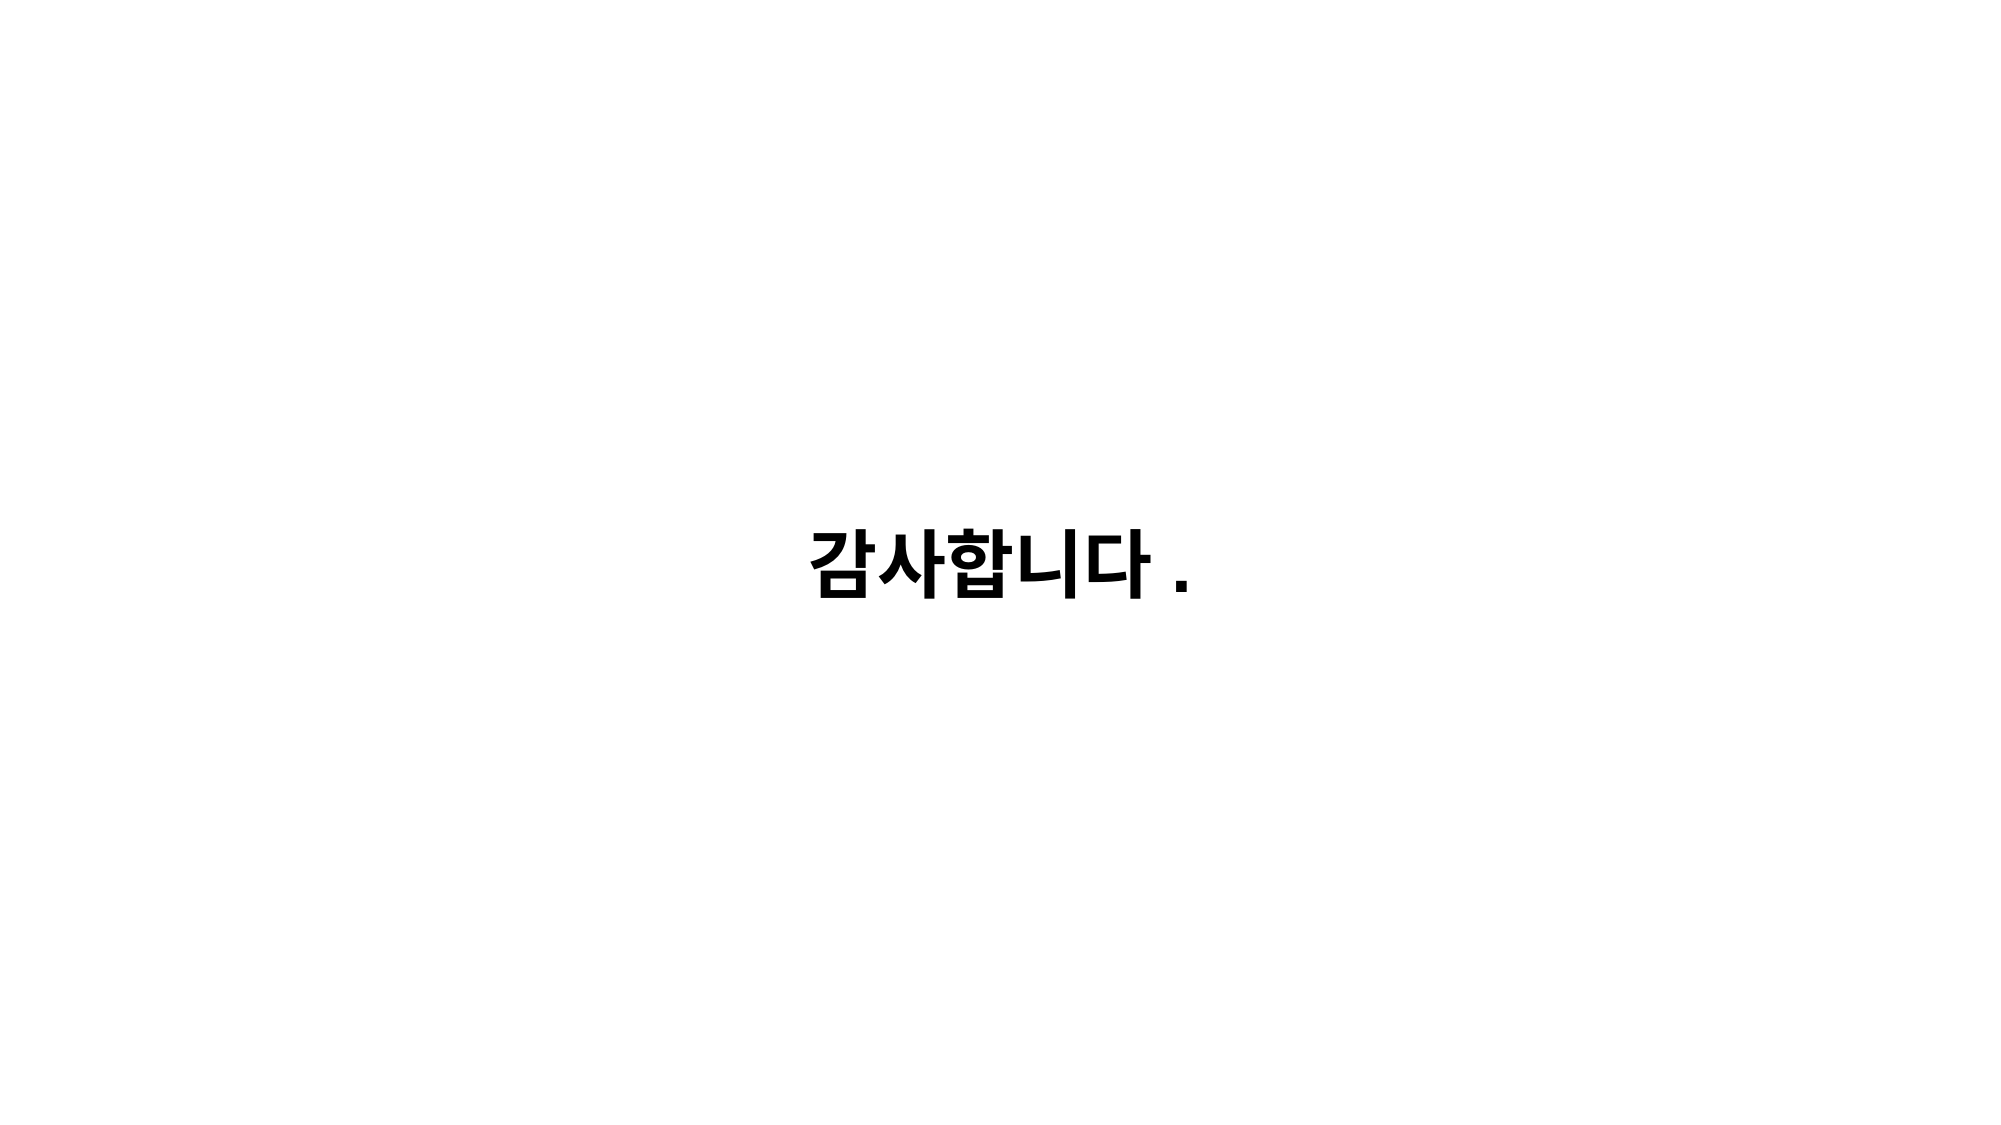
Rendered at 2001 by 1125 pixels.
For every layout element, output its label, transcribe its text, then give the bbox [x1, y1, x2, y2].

text_box 감사합니다. [598, 341, 1402, 784]
